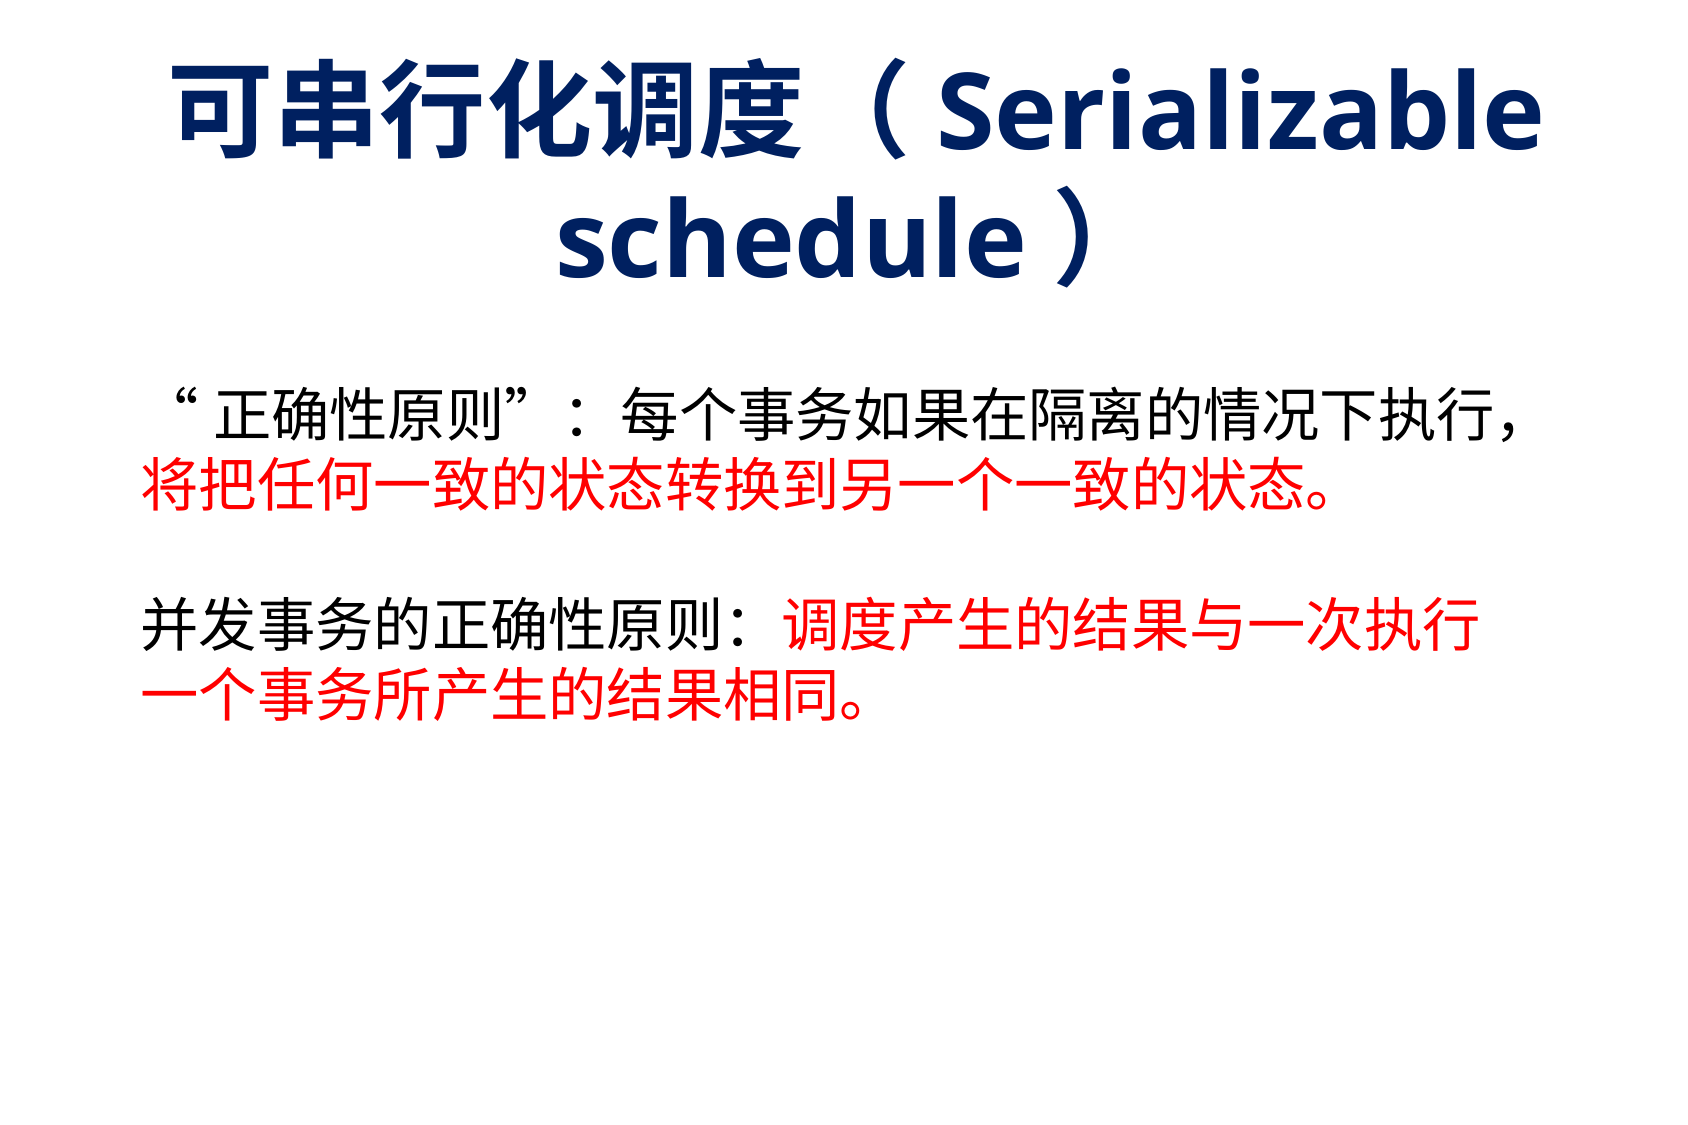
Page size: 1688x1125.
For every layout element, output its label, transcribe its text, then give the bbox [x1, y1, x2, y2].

title 可串行化调度（Serializable schedule） [112, 54, 1602, 288]
text_box “正确性原则”：每个事务如果在隔离的情况下执行，将把任何一致的状态转换到另一个一致的状态。 并发事务的正确性原则：调度产生的结果与一次执行一个事务所产生的结果相同。 [126, 370, 1535, 736]
